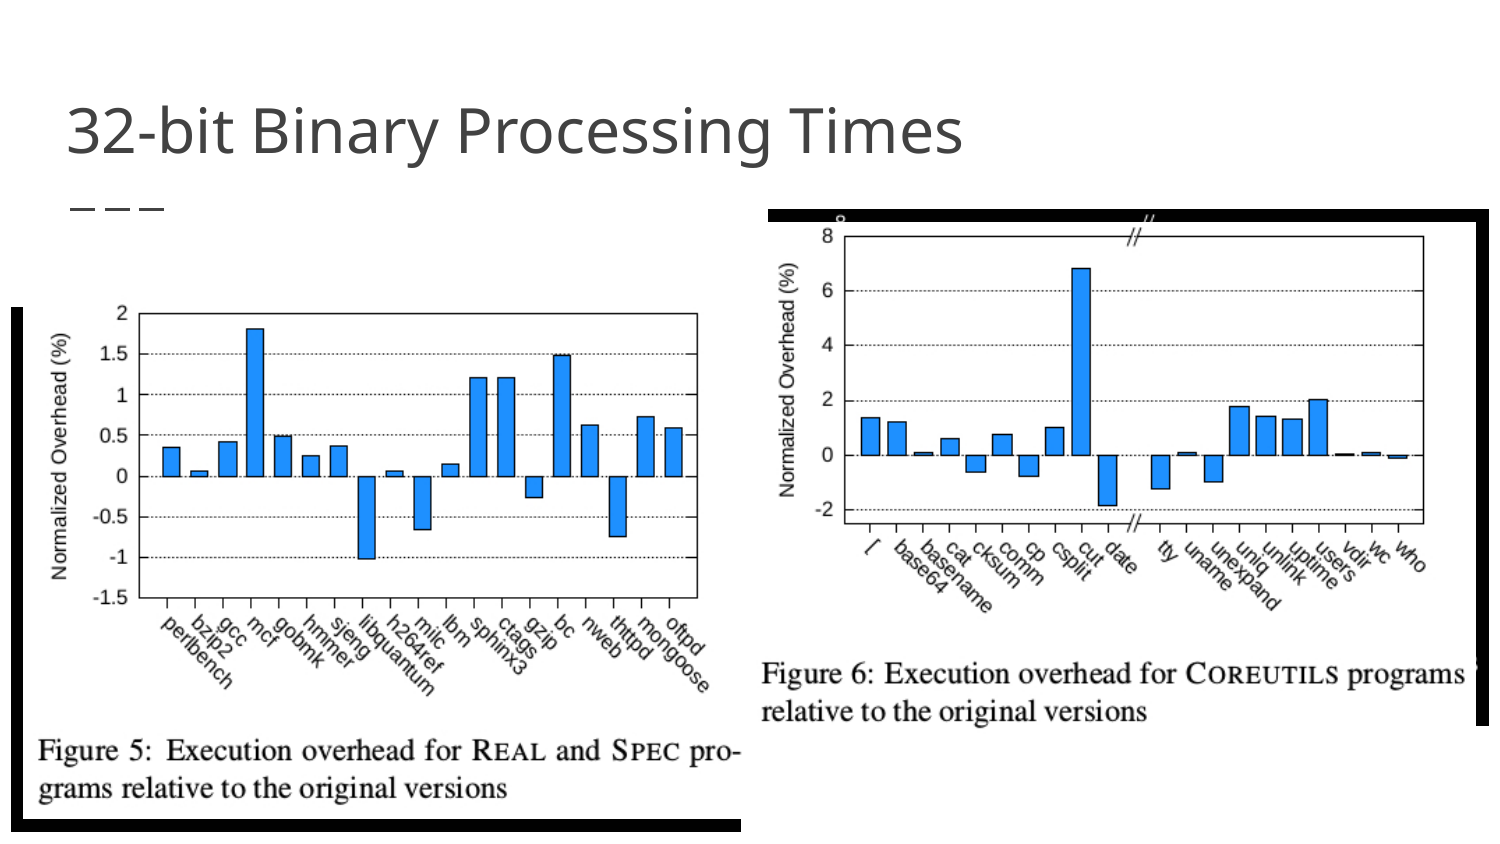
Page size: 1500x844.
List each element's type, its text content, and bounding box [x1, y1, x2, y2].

title 32-bit Binary Processing Times [51, 61, 1449, 182]
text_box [755, 209, 1489, 739]
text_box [10, 295, 754, 832]
